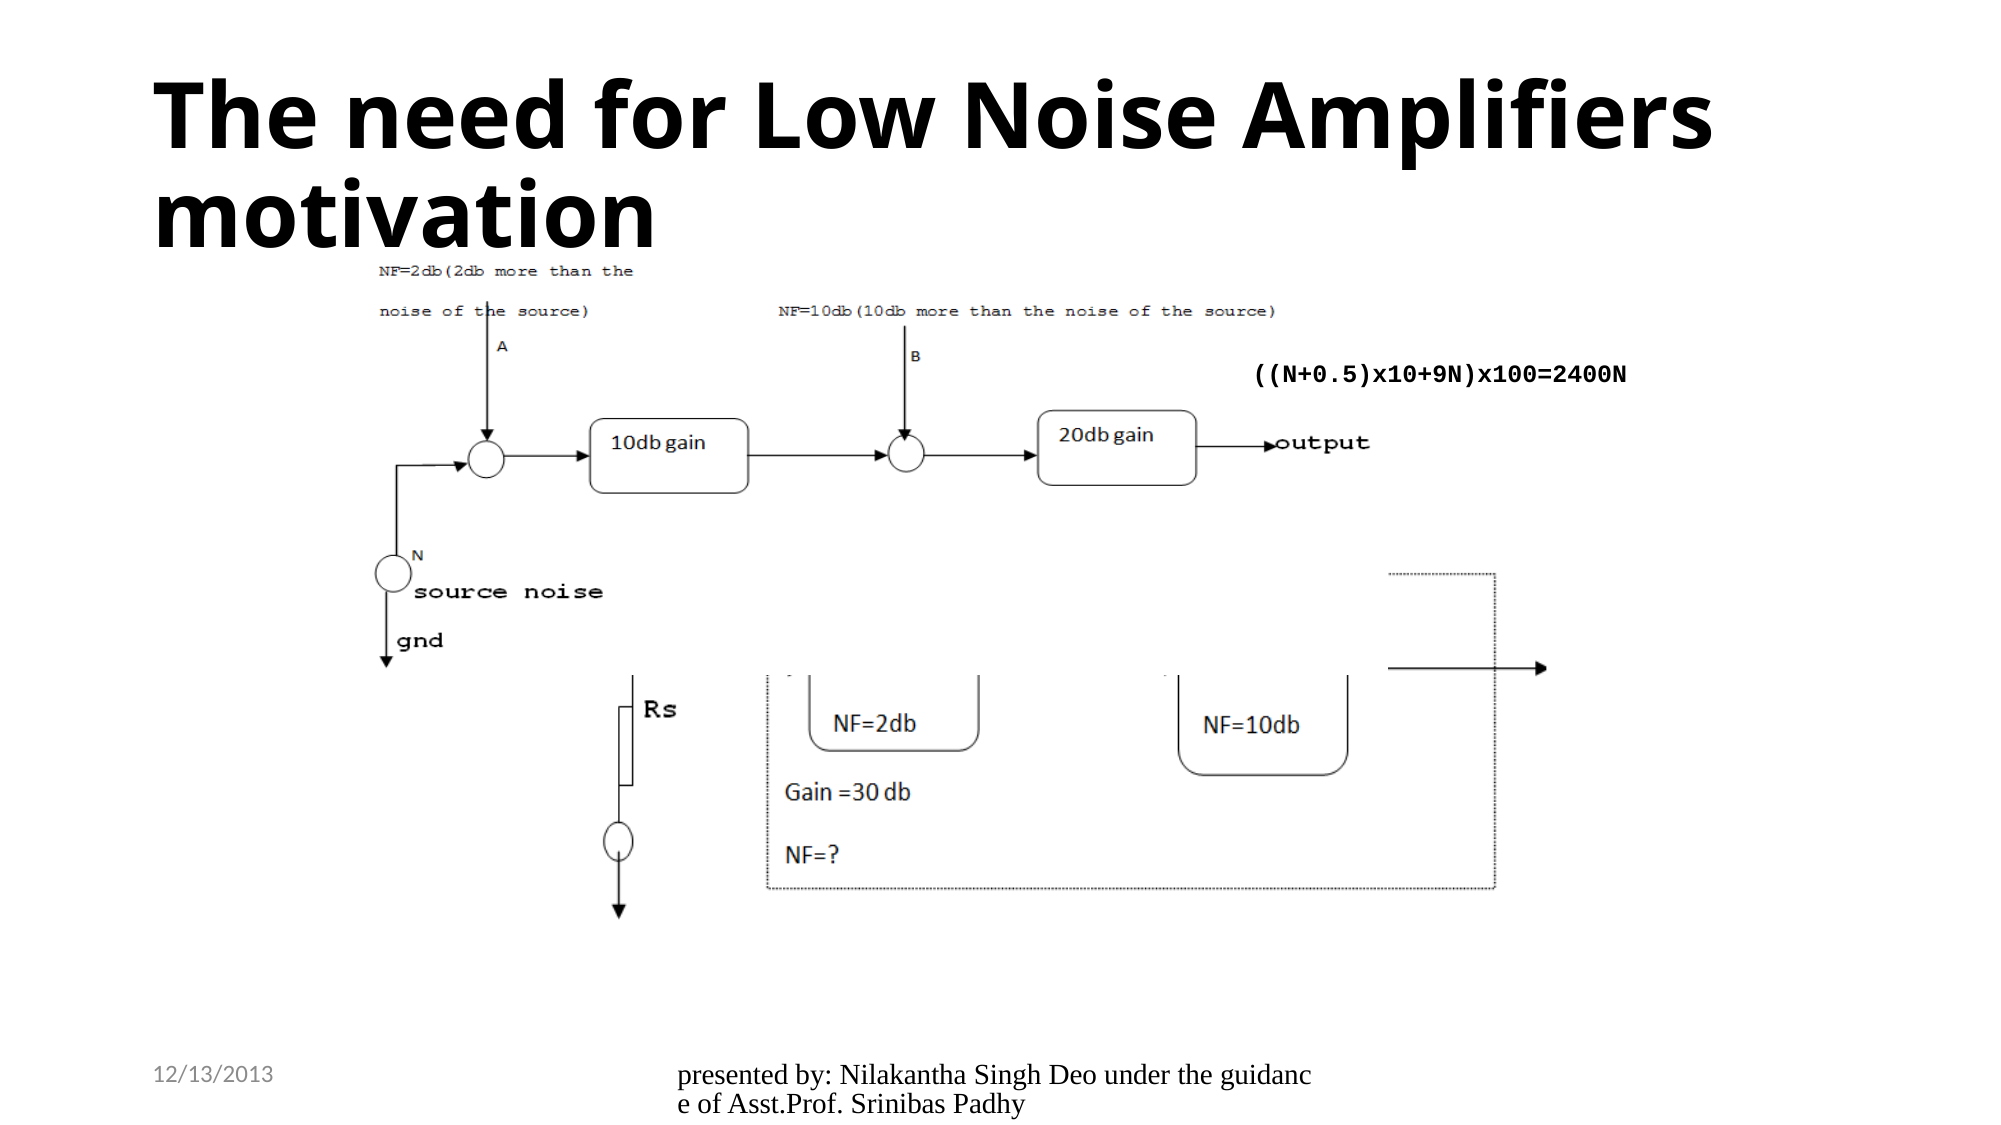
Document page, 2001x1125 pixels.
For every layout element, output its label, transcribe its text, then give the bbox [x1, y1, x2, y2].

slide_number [137, 1042, 588, 1103]
footer presented by: Nilakantha Singh Deo under the guidance of Asst.Prof. Srinibas Padhy [662, 1042, 1338, 1103]
picture [349, 249, 1563, 925]
title The need for Low Noise Amplifiers motivation [137, 59, 1863, 278]
text_box ((N+0.5)x10+9N)x100=2400N [1388, 350, 1713, 396]
